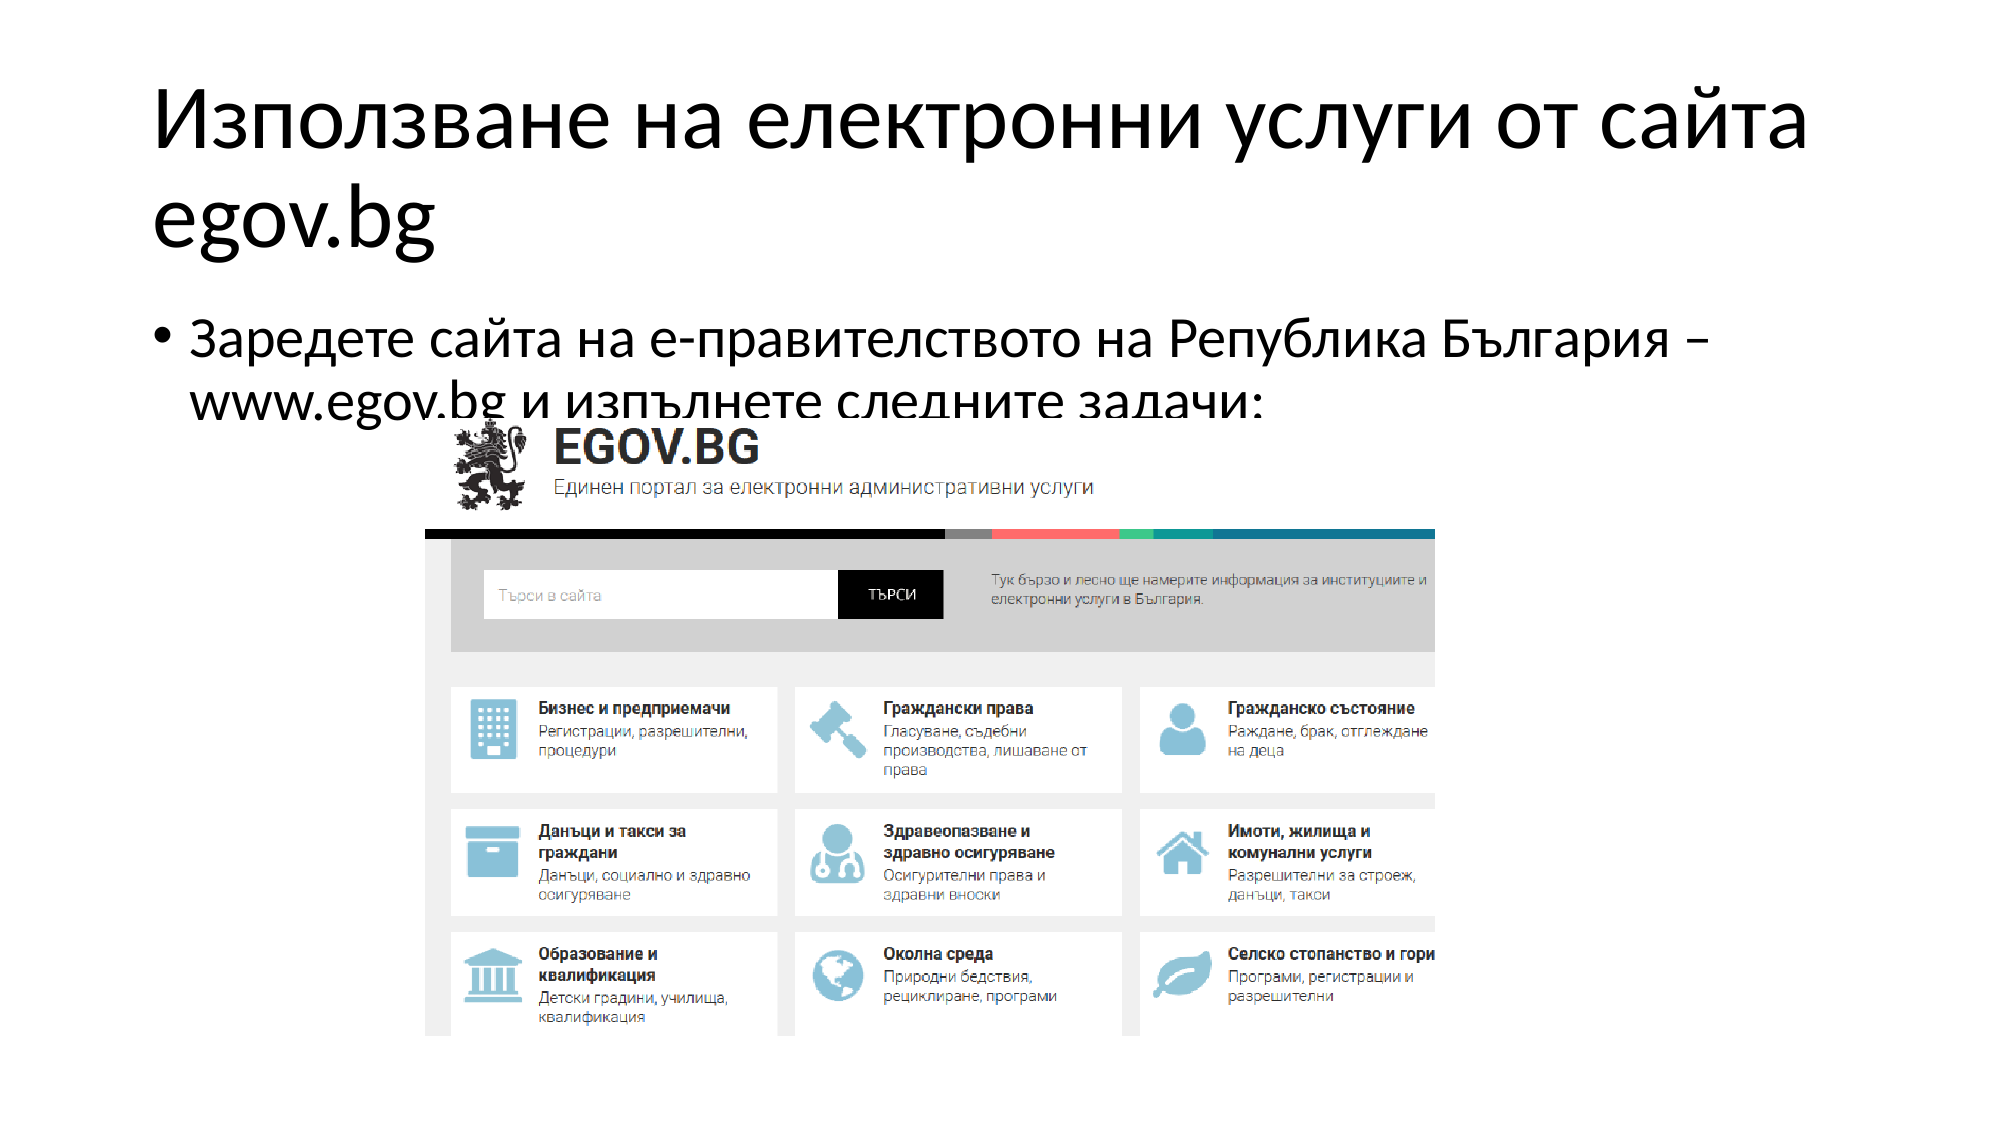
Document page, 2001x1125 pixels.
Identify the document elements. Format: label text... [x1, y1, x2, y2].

picture [424, 418, 1436, 1036]
title Използване на електронни услуги от сайта egov.bg [137, 59, 1863, 278]
list Заредете сайта на е-правителството на Република България – www.egov.bg и изпълнете следните задачи: [137, 299, 1863, 1014]
